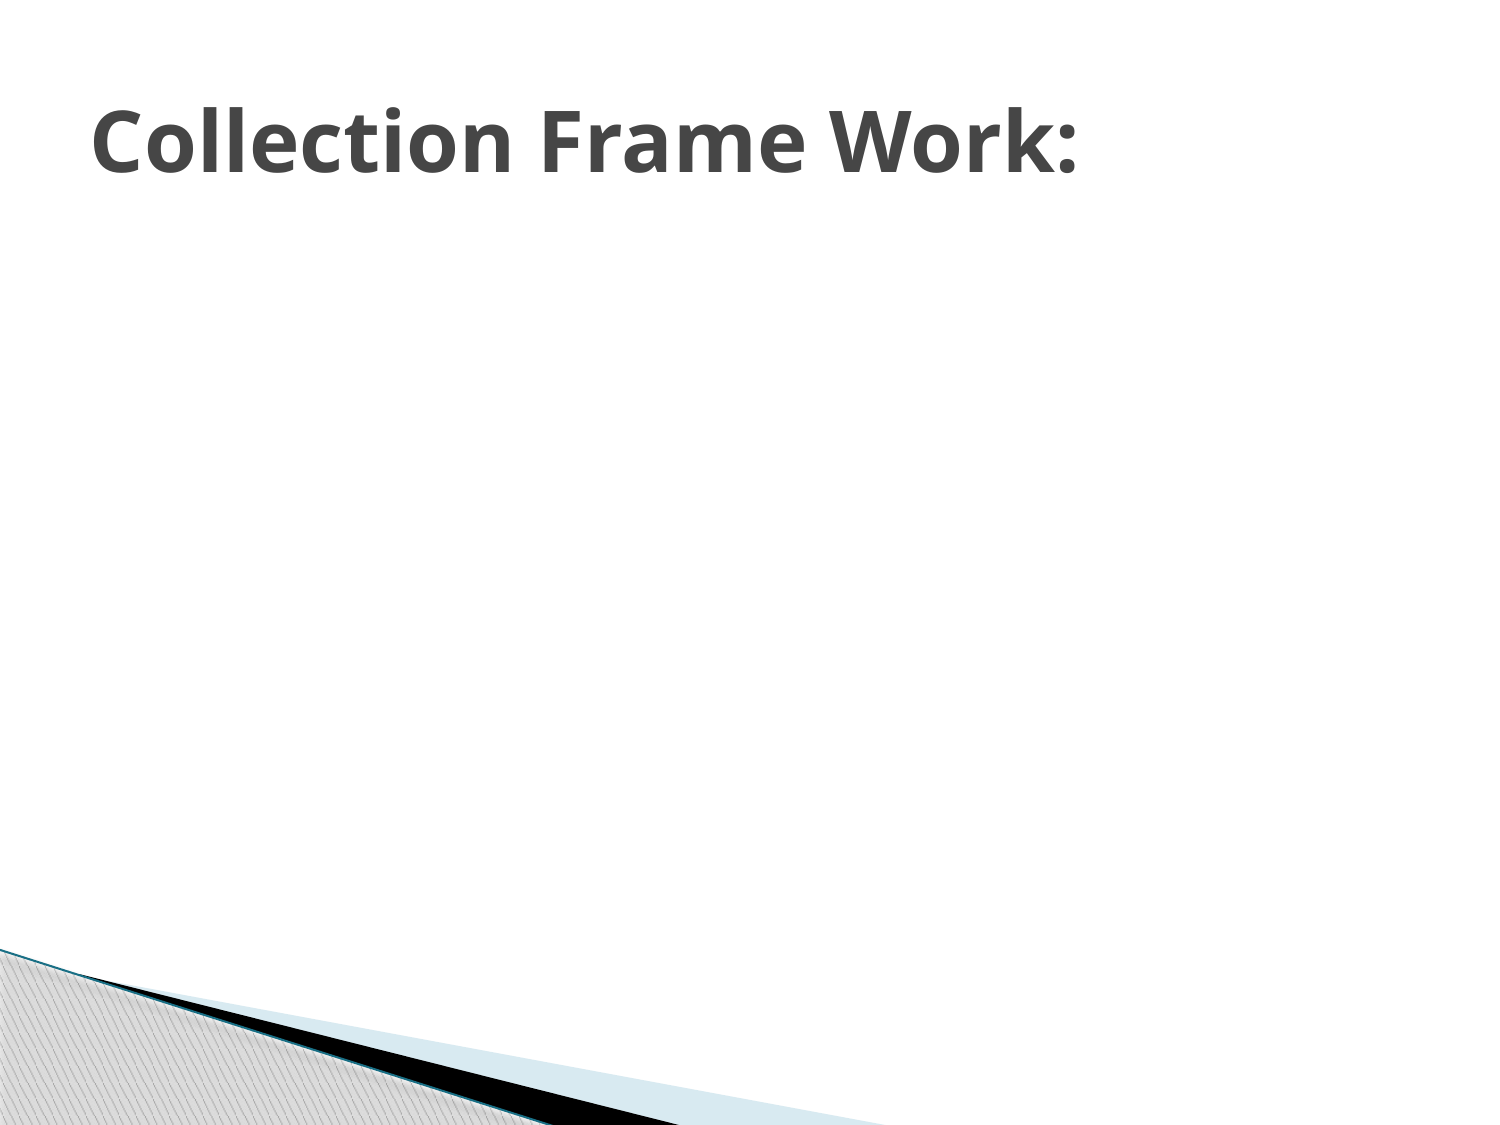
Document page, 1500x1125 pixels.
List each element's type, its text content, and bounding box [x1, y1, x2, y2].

title Collection Frame Work: [75, 45, 1425, 233]
